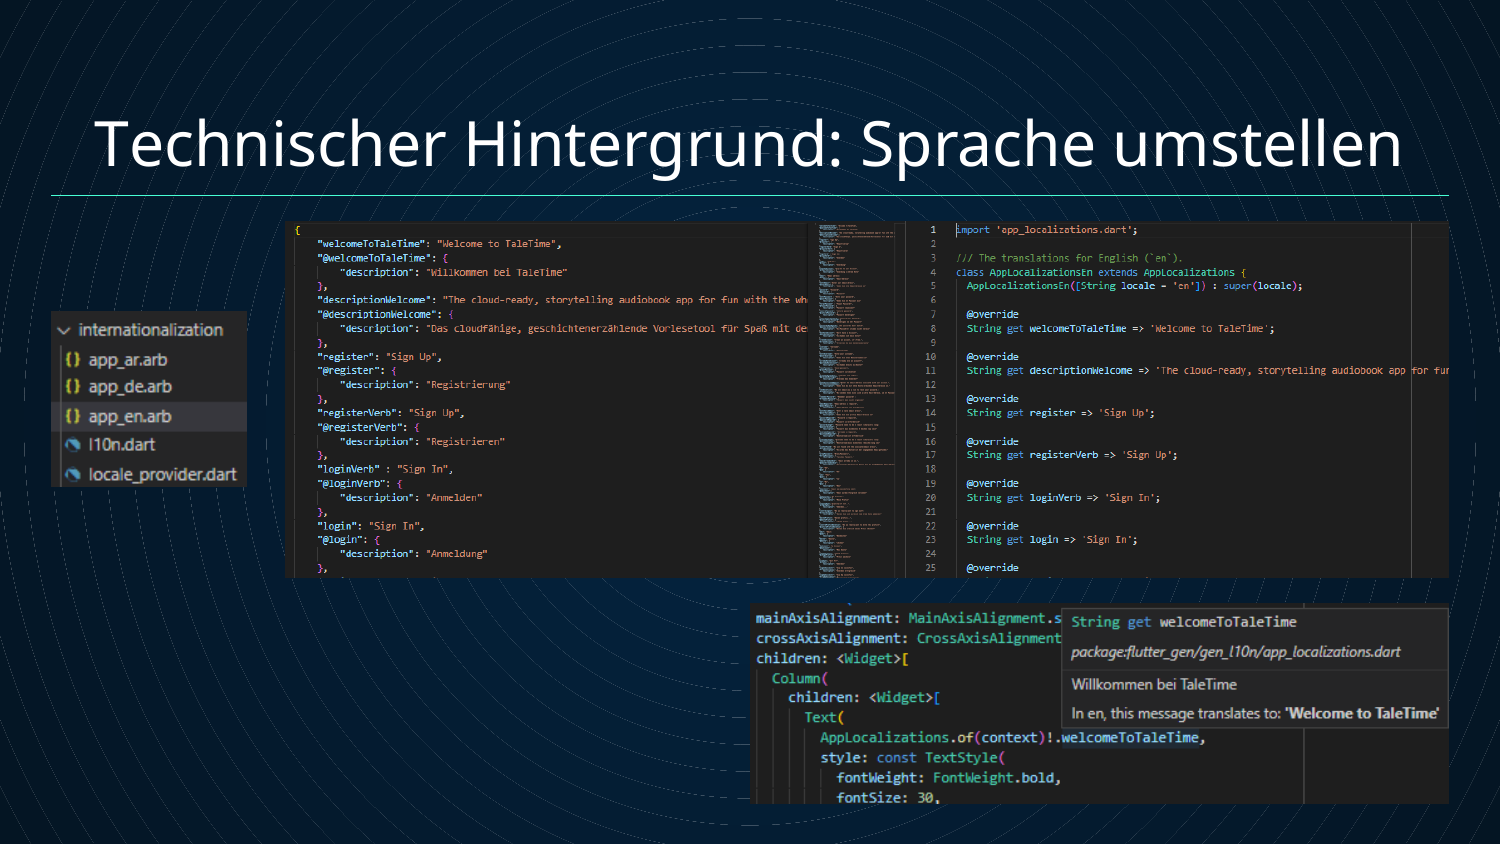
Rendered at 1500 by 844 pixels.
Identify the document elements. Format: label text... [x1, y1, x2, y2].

picture [50, 311, 247, 488]
picture [284, 221, 1450, 578]
picture [749, 603, 1449, 805]
title Technischer Hintergrund: Sprache umstellen [51, 94, 1449, 194]
